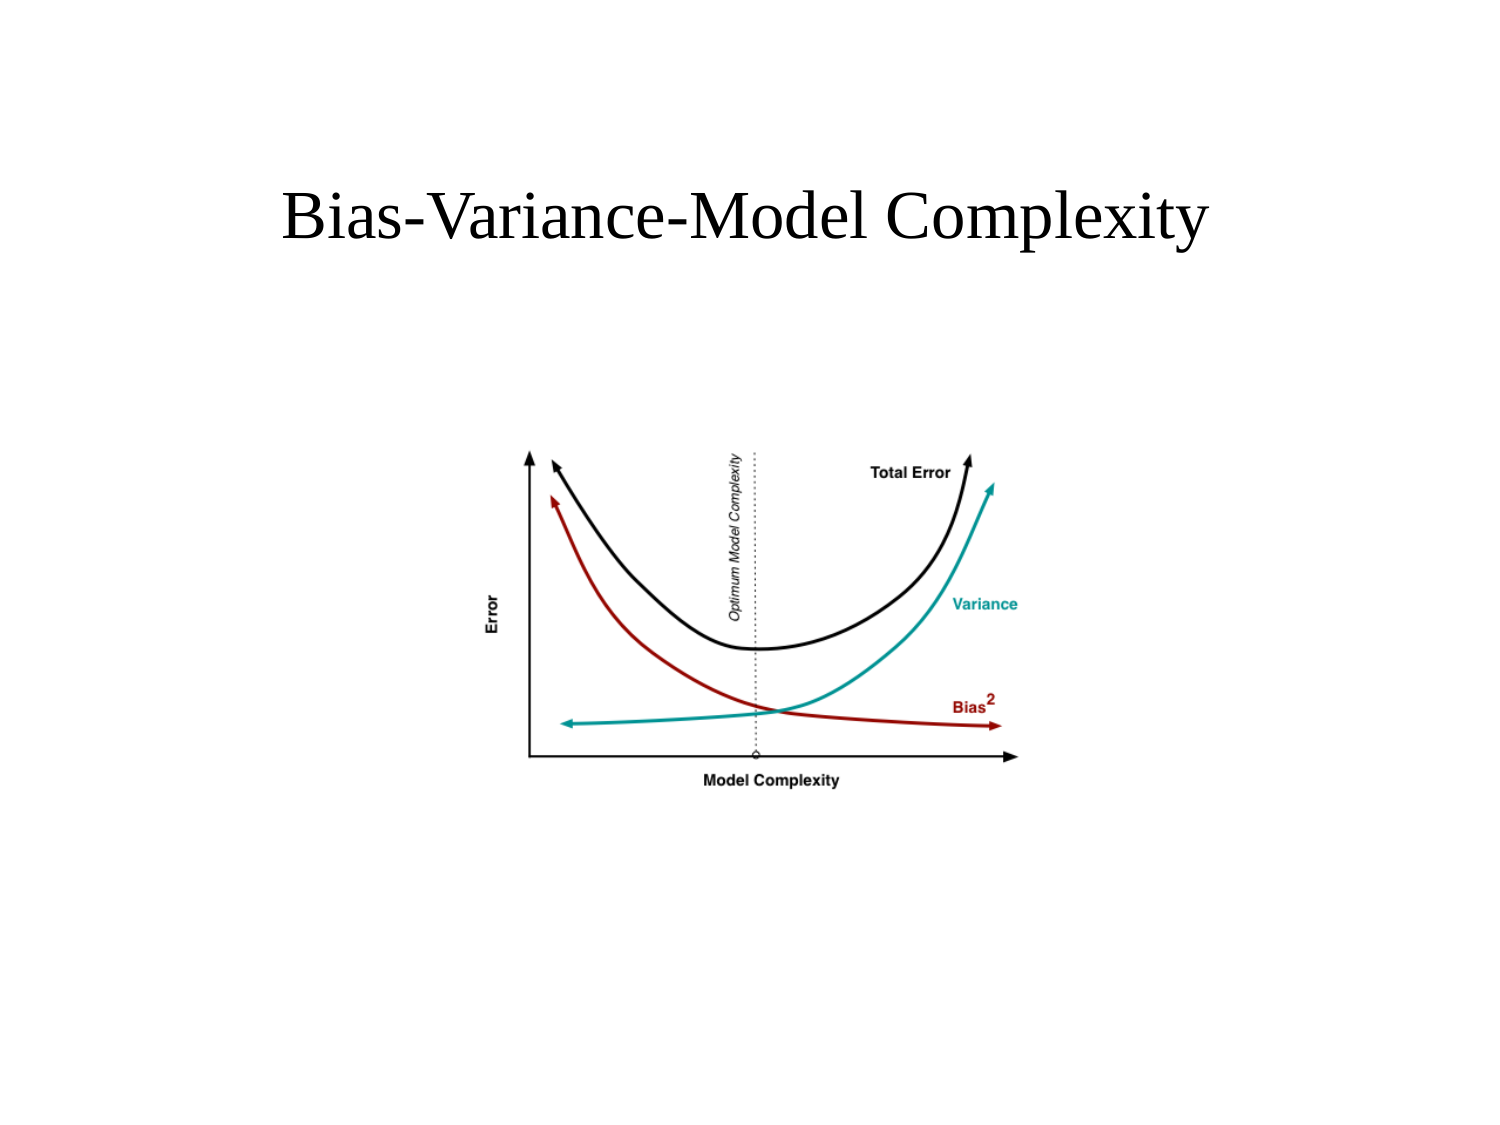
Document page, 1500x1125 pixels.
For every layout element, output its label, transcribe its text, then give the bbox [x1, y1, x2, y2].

text_box Bias-Variance-Model Complexity [240, 140, 1253, 282]
picture [450, 424, 1050, 808]
